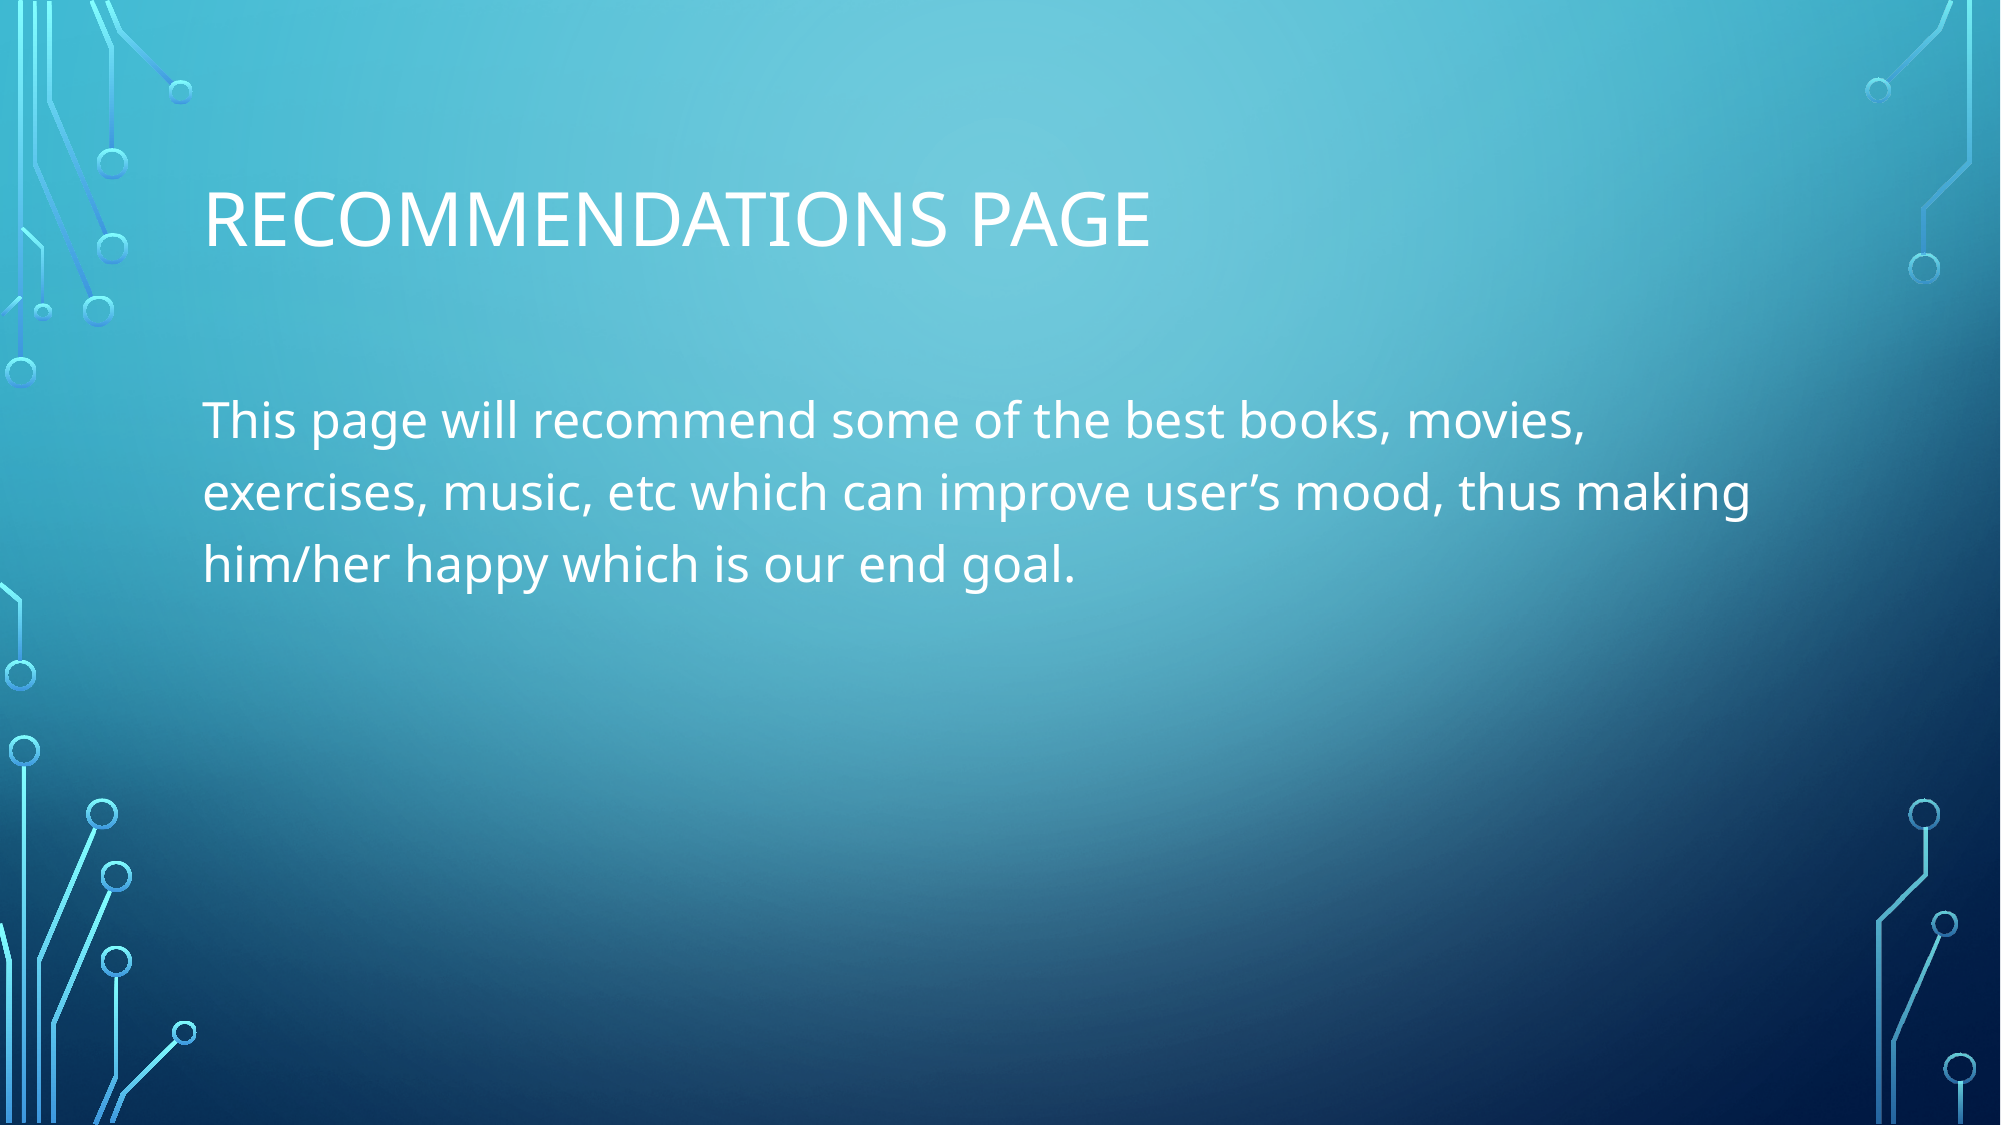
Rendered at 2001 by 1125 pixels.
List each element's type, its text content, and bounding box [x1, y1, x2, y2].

title Recommendations page [187, 101, 1813, 344]
list This page will recommend some of the best books, movies, exercises, music, etc which can improve user’s mood, thus making him/her happy which is our end goal. [187, 369, 1813, 950]
